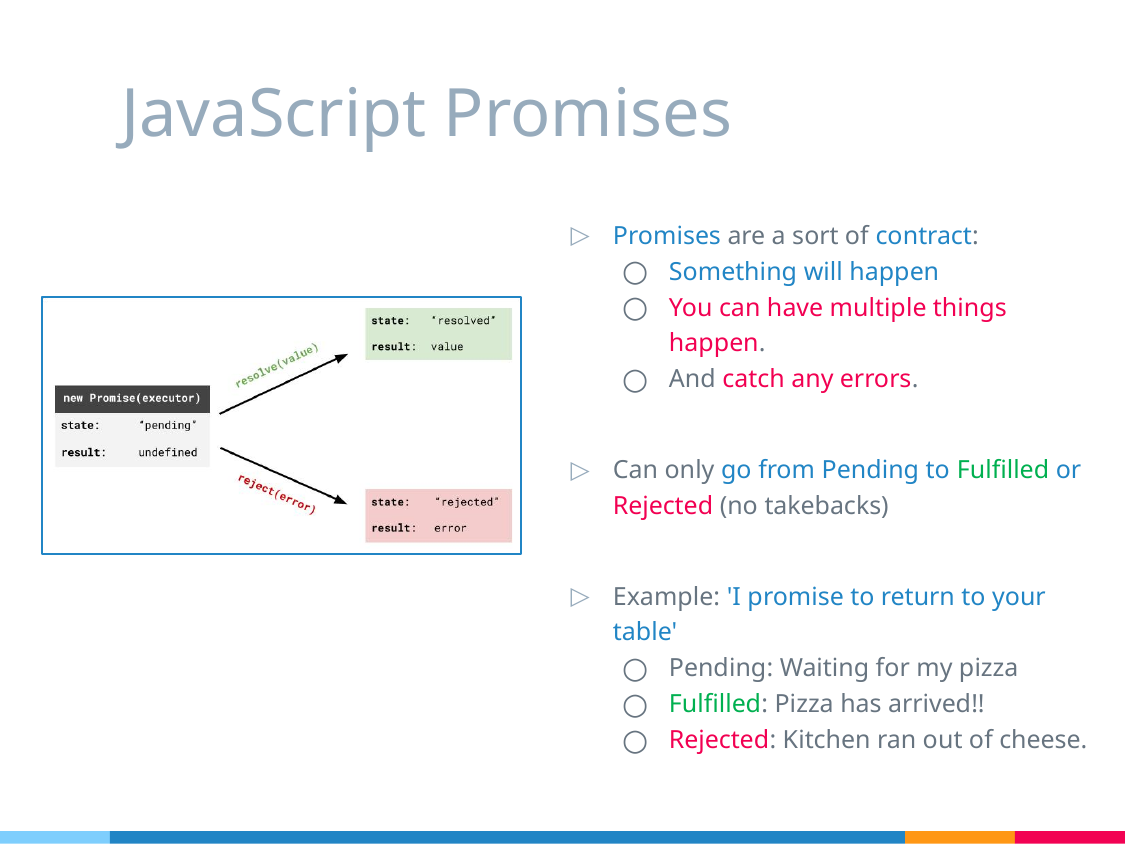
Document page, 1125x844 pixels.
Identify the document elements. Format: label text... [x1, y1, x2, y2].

list Promises are a sort of contract: Something will happen You can have multiple things happen. And catch any errors. Can only go from Pending to Fulfilled or Rejected (no takebacks) Example: 'I promise to return to your table' Pending: Waiting for my pizza Fulfilled: Pizza has arrived!! Rejected: Kitchen ran out of cheese. [545, 202, 1105, 785]
picture [42, 297, 521, 554]
title JavaScript Promises [109, 58, 1044, 200]
